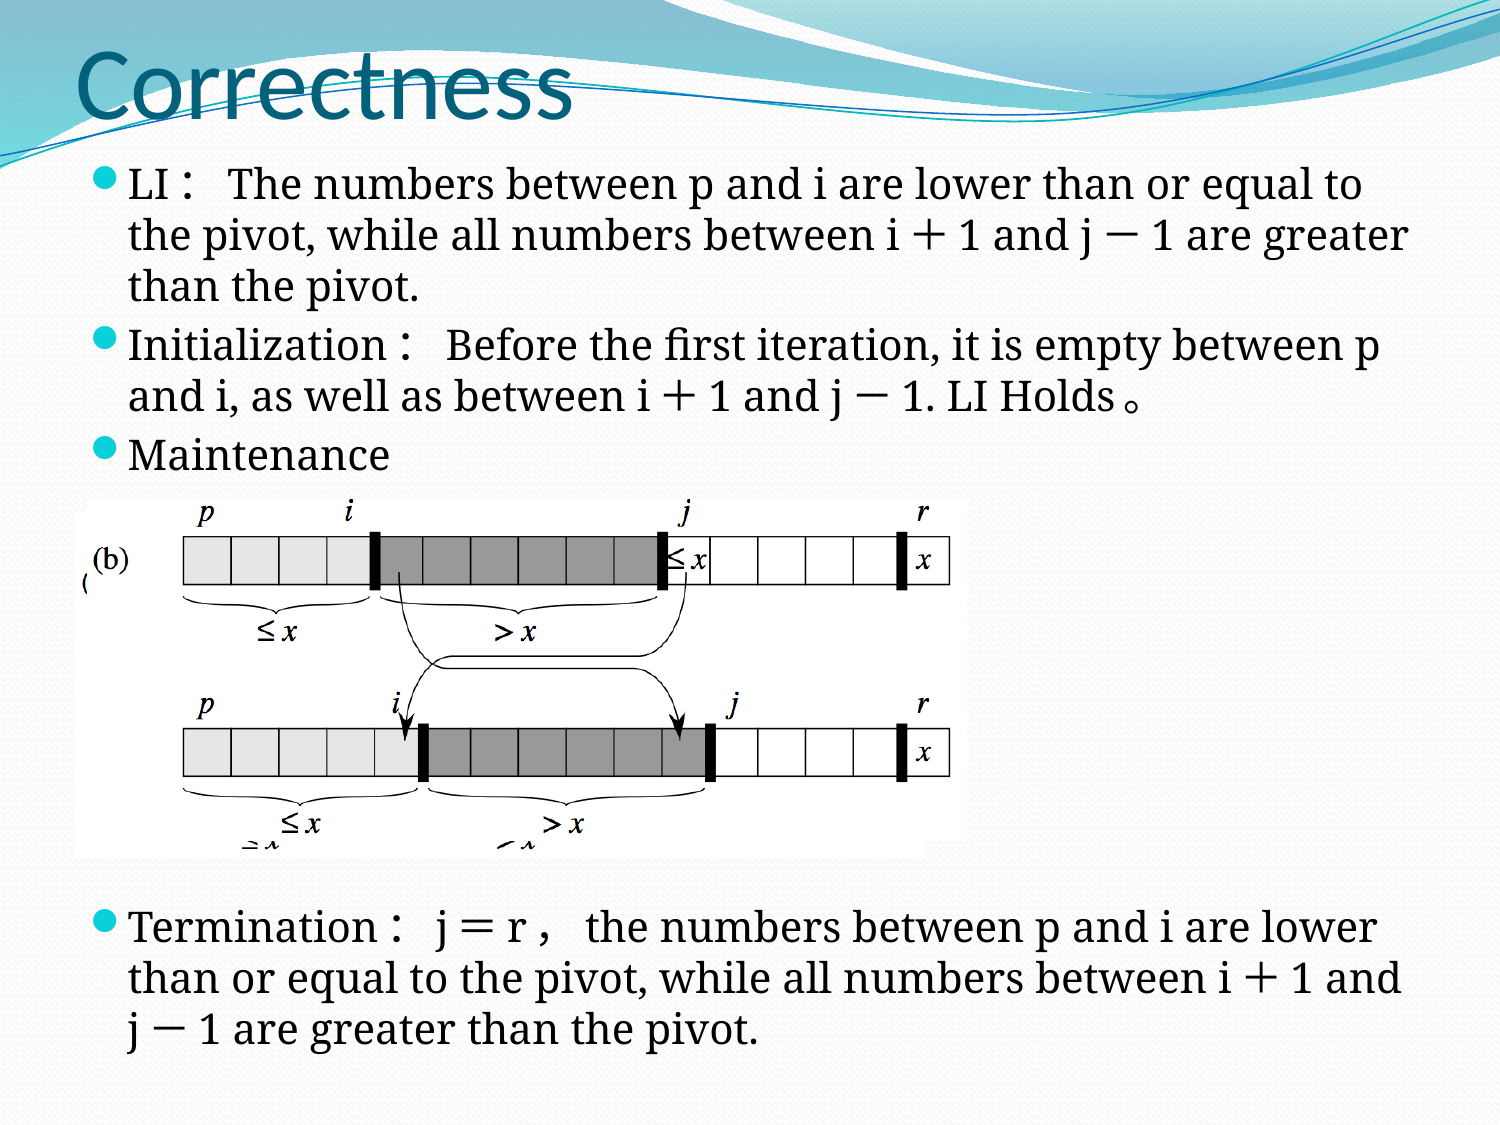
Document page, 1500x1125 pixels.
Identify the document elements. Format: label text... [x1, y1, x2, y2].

picture [87, 499, 967, 842]
title Correctness [75, 3, 1425, 141]
list LI：The numbers between p and i are lower than or equal to the pivot, while all numbers between i＋1 and j－1 are greater than the pivot. Initialization：Before the first iteration, it is empty between p and i, as well as between i＋1 and j－1. LI Holds。 Maintenance Termination：j＝r，the numbers between p and i are lower than or equal to the pivot, while all numbers between i＋1 and j－1 are greater than the pivot. [75, 149, 1425, 1070]
picture [74, 512, 926, 857]
